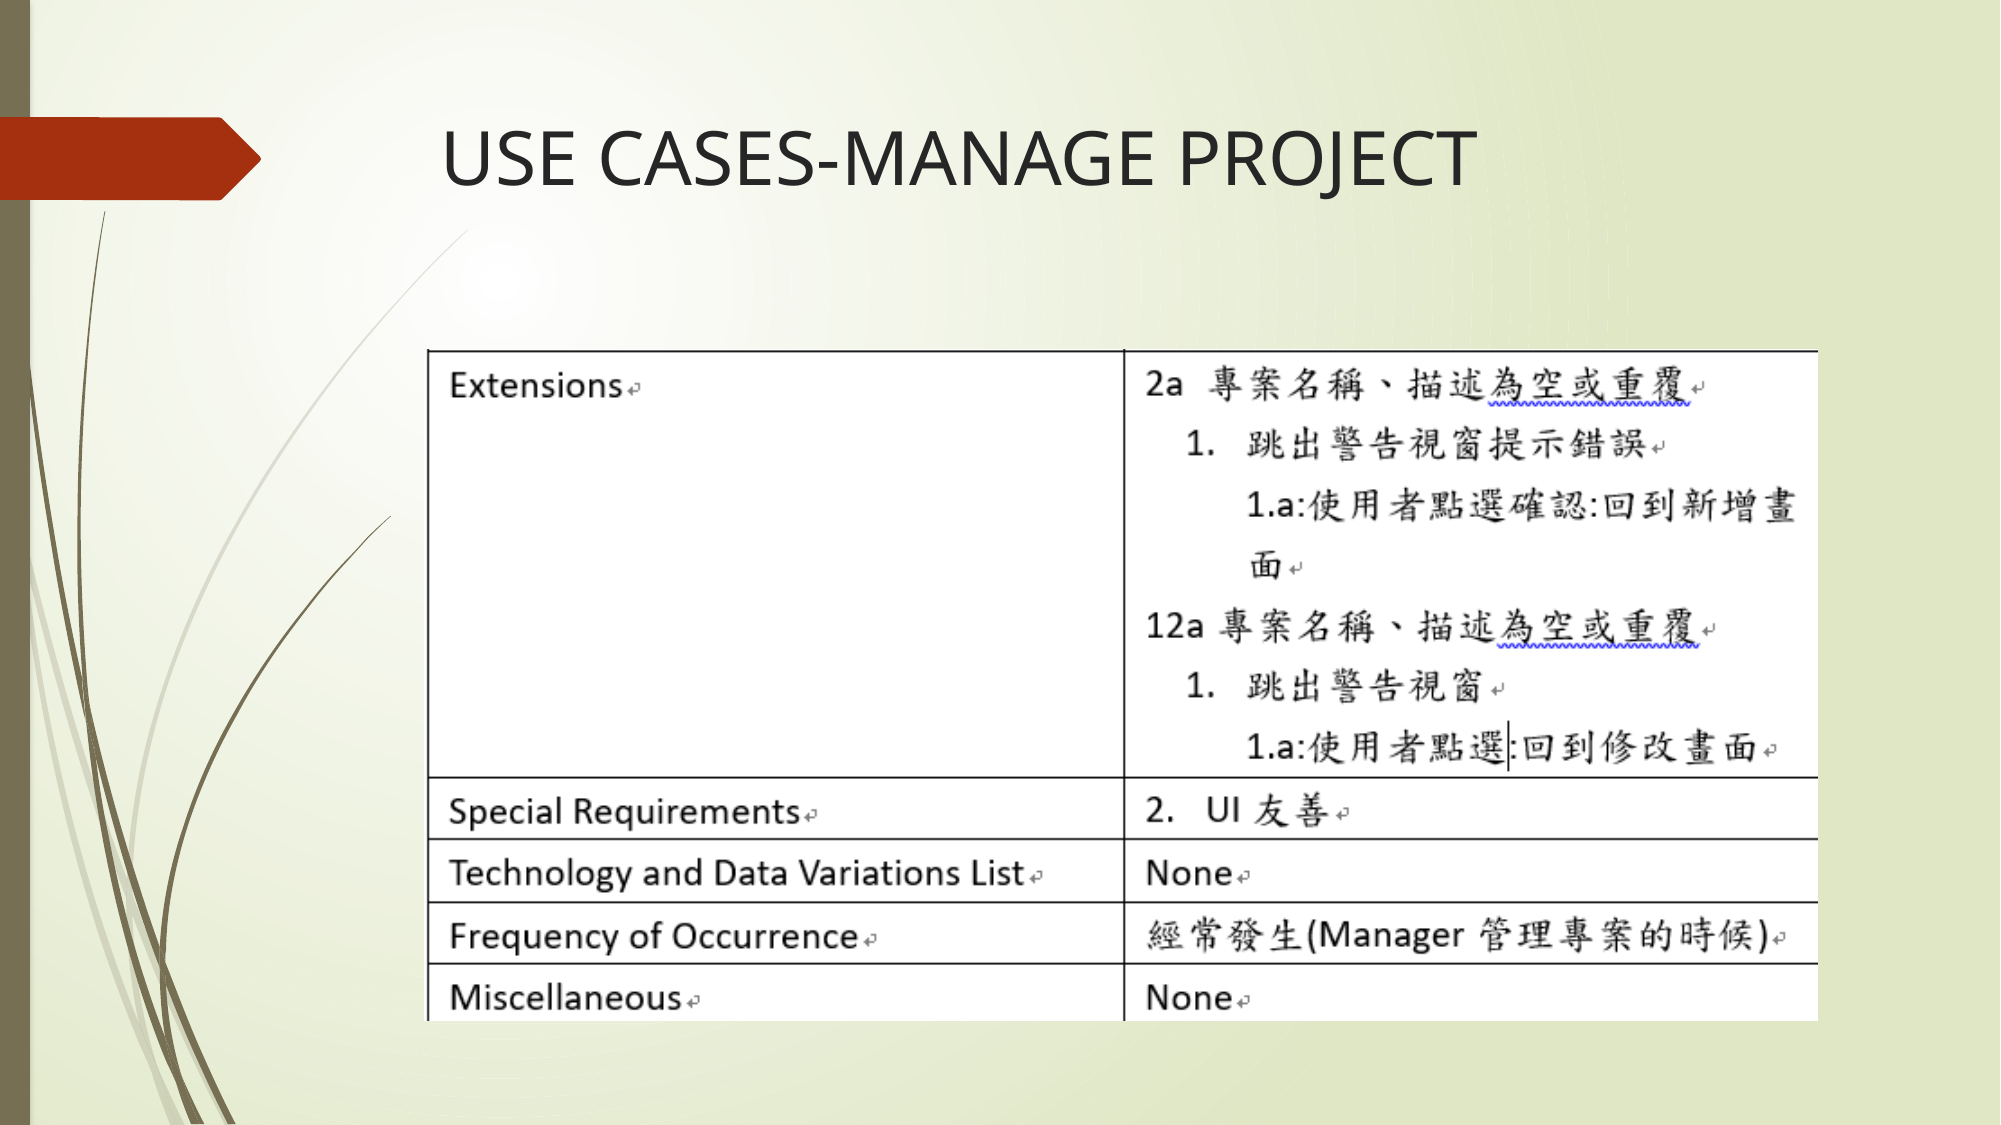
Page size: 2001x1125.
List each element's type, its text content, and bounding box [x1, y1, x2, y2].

picture [424, 349, 1818, 1021]
title USE CASES-MANAGE PROJECT [425, 102, 1888, 313]
